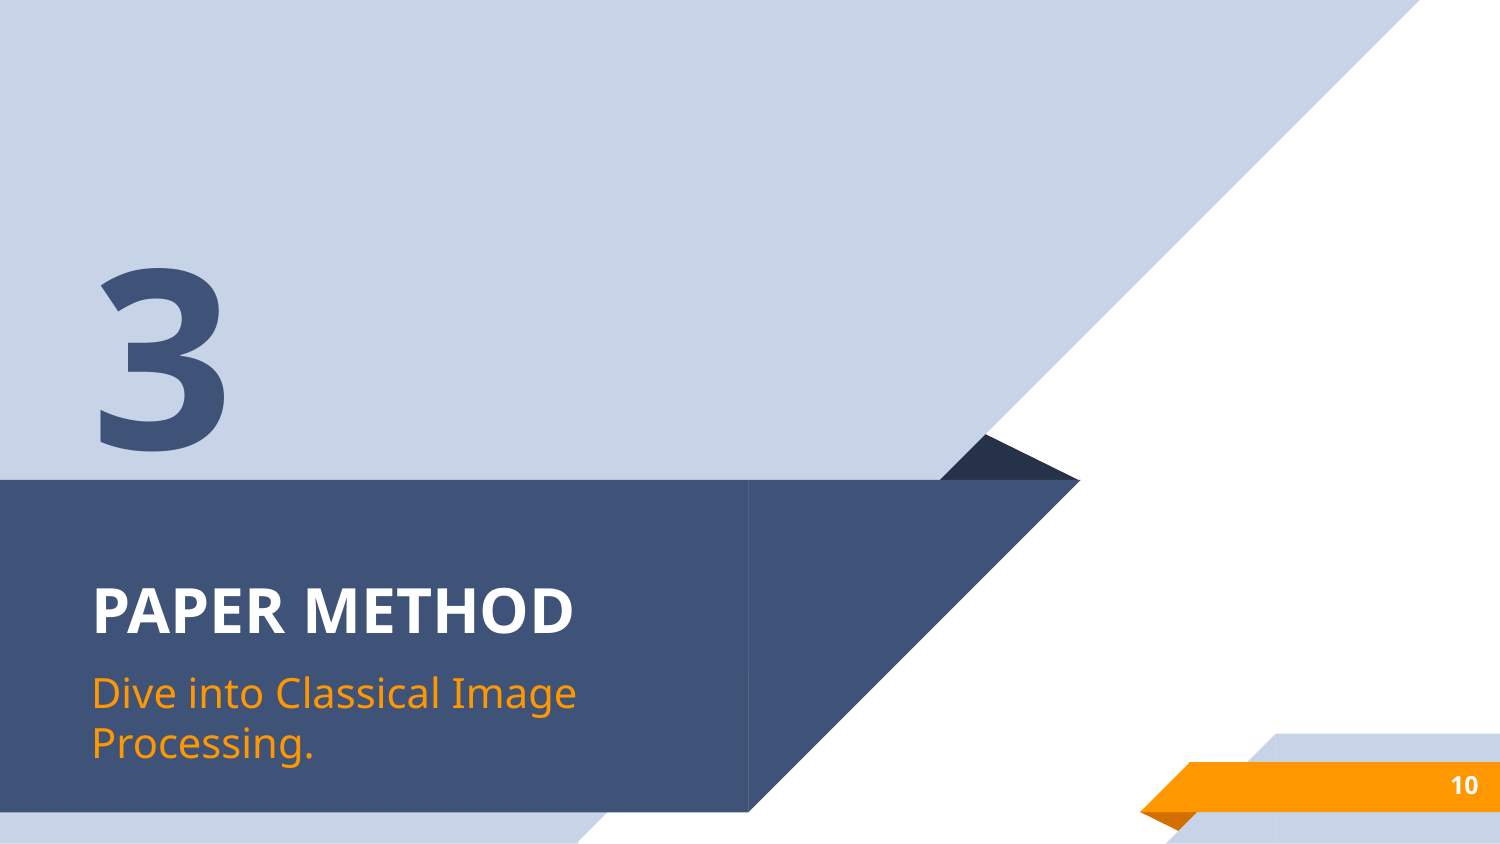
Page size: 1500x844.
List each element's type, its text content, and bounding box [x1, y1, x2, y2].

text_box 3 [76, 0, 434, 515]
title PAPER METHOD [76, 470, 748, 652]
slide_number 10 [1249, 760, 1494, 813]
subtitle Dive into Classical Image Processing. [76, 652, 748, 781]
